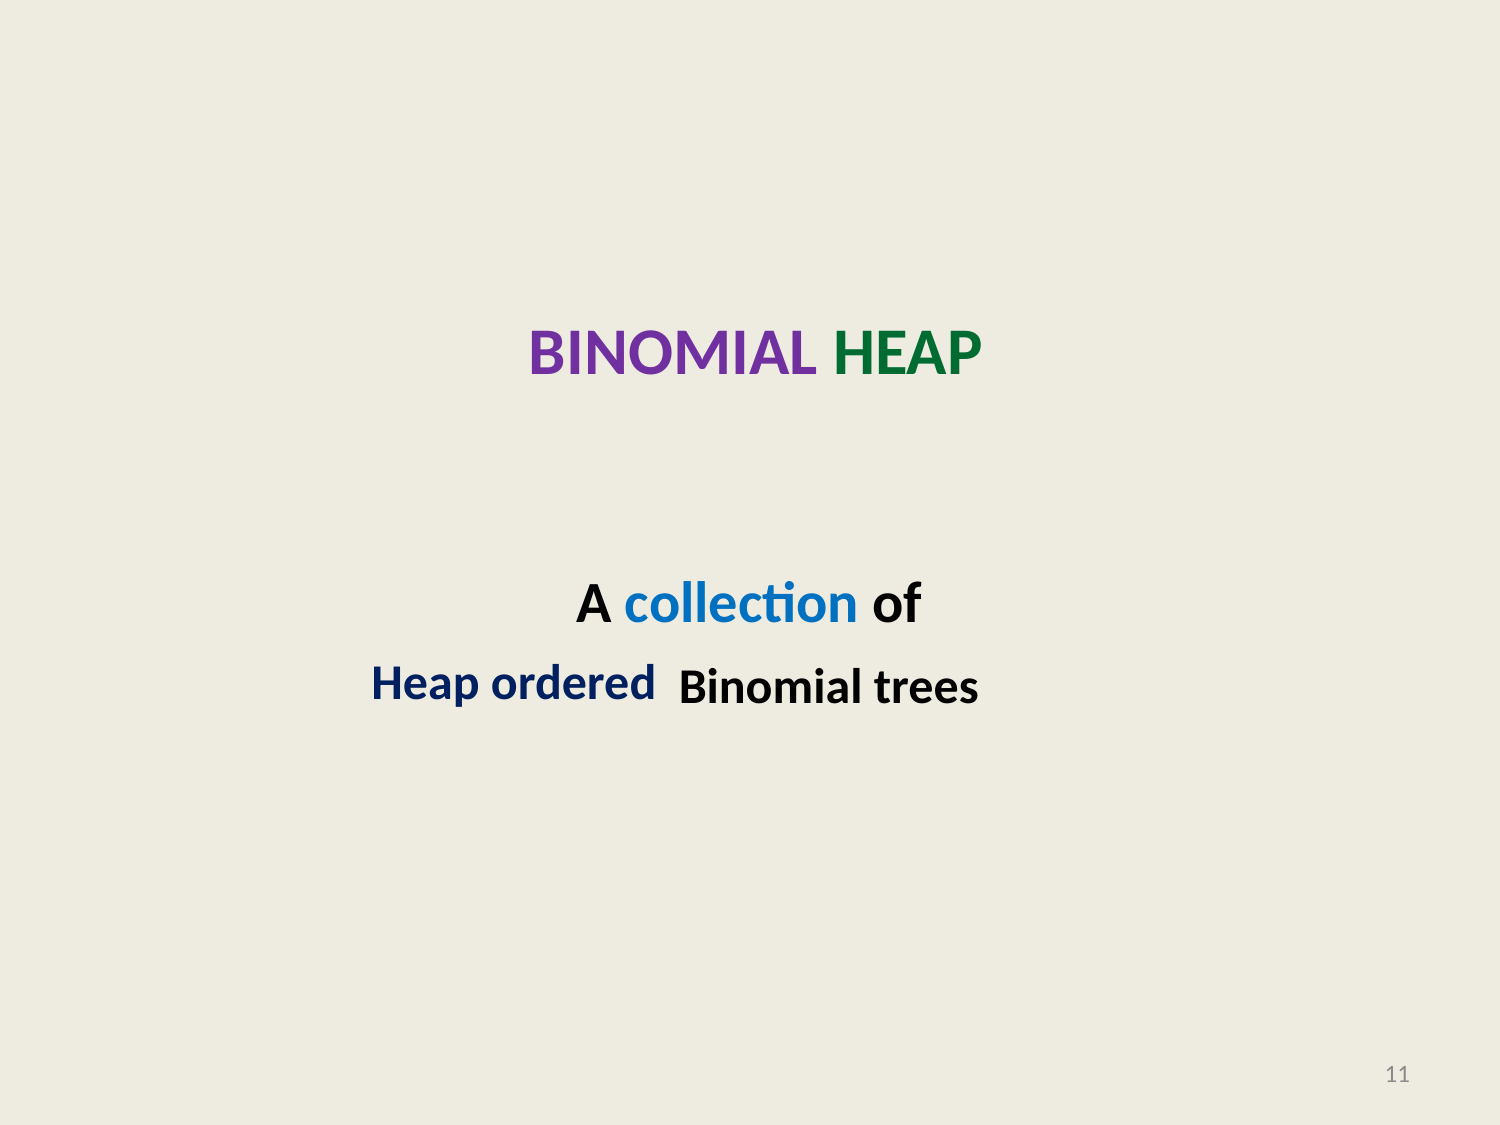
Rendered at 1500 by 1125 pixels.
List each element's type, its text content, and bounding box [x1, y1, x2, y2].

text_box Heap ordered [356, 642, 672, 718]
slide_number 11 [1074, 1042, 1425, 1103]
title Binomial Heap [118, 299, 1394, 476]
list A collection of Binomial trees [118, 476, 1394, 723]
